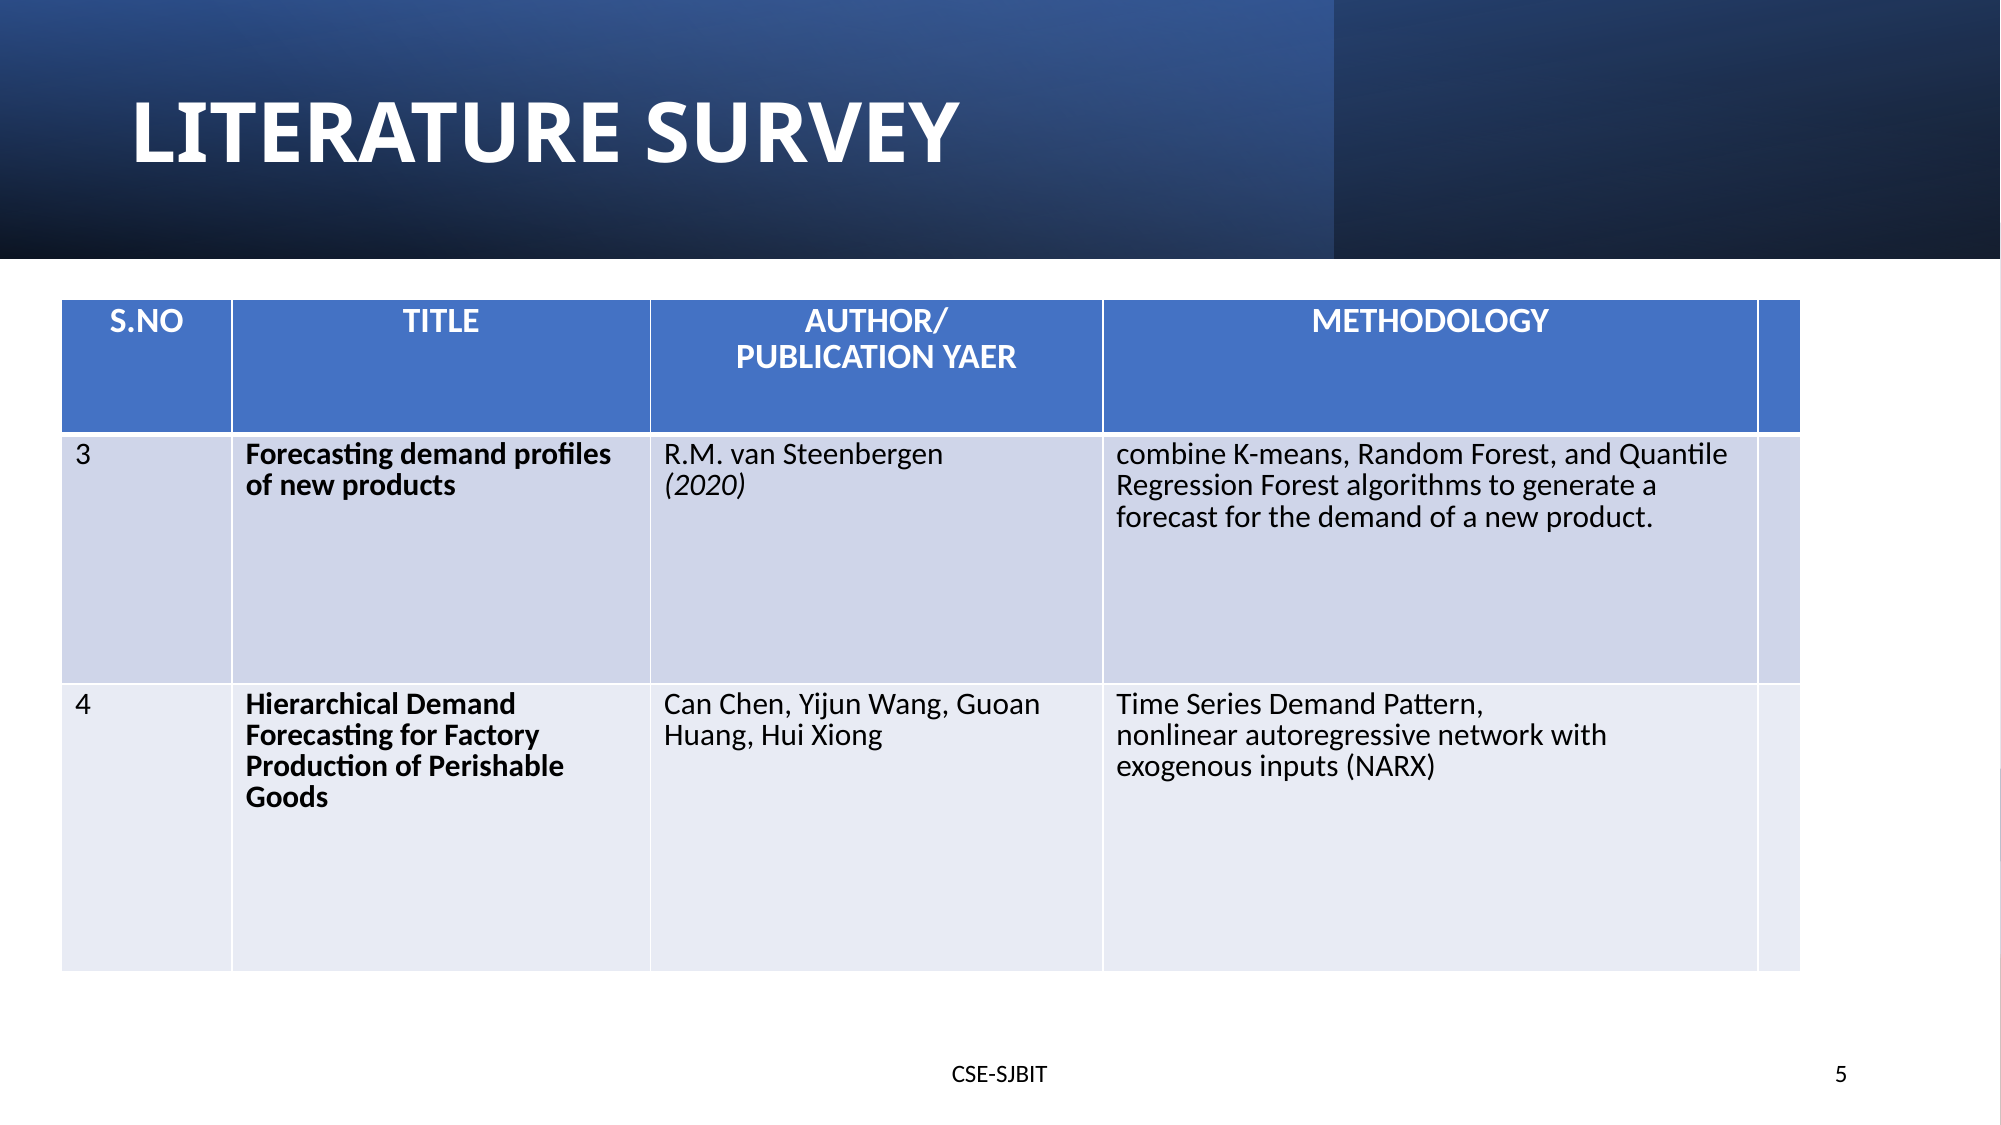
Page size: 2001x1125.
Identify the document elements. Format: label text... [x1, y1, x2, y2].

table_header METHODOLOGY [1104, 300, 1757, 432]
table_cell Time Series Demand Pattern, nonlinear autoregressive network with exogenous inputs (NARX) [1104, 685, 1757, 971]
table_cell R.M. van Steenbergen (2020) [651, 437, 1102, 683]
table_cell [1759, 685, 1800, 971]
text_box [0, 0, 2000, 259]
table_header [1759, 300, 1800, 432]
table_cell combine K-means, Random Forest, and Quantile Regression Forest algorithms to generate a forecast for the demand of a new product. [1104, 437, 1757, 683]
table_header AUTHOR/ PUBLICATION YAER [651, 300, 1102, 432]
table_cell 4 [62, 685, 231, 971]
table_cell Can Chen, Yijun Wang, Guoan Huang, Hui Xiong [651, 685, 1102, 971]
text_box LITERATURE SURVEY [114, 40, 1274, 231]
table_header TITLE [233, 300, 650, 432]
table_cell [1759, 437, 1800, 683]
slide_number 5 [1412, 1042, 1863, 1103]
table_cell 3 [62, 437, 231, 683]
table_cell Hierarchical Demand Forecasting for Factory Production of Perishable Goods [233, 685, 650, 971]
footer CSE-SJBIT [662, 1042, 1338, 1103]
text_box [0, 260, 2000, 1125]
table_header S.NO [62, 300, 231, 432]
table_cell Forecasting demand profiles of new products [233, 437, 650, 683]
